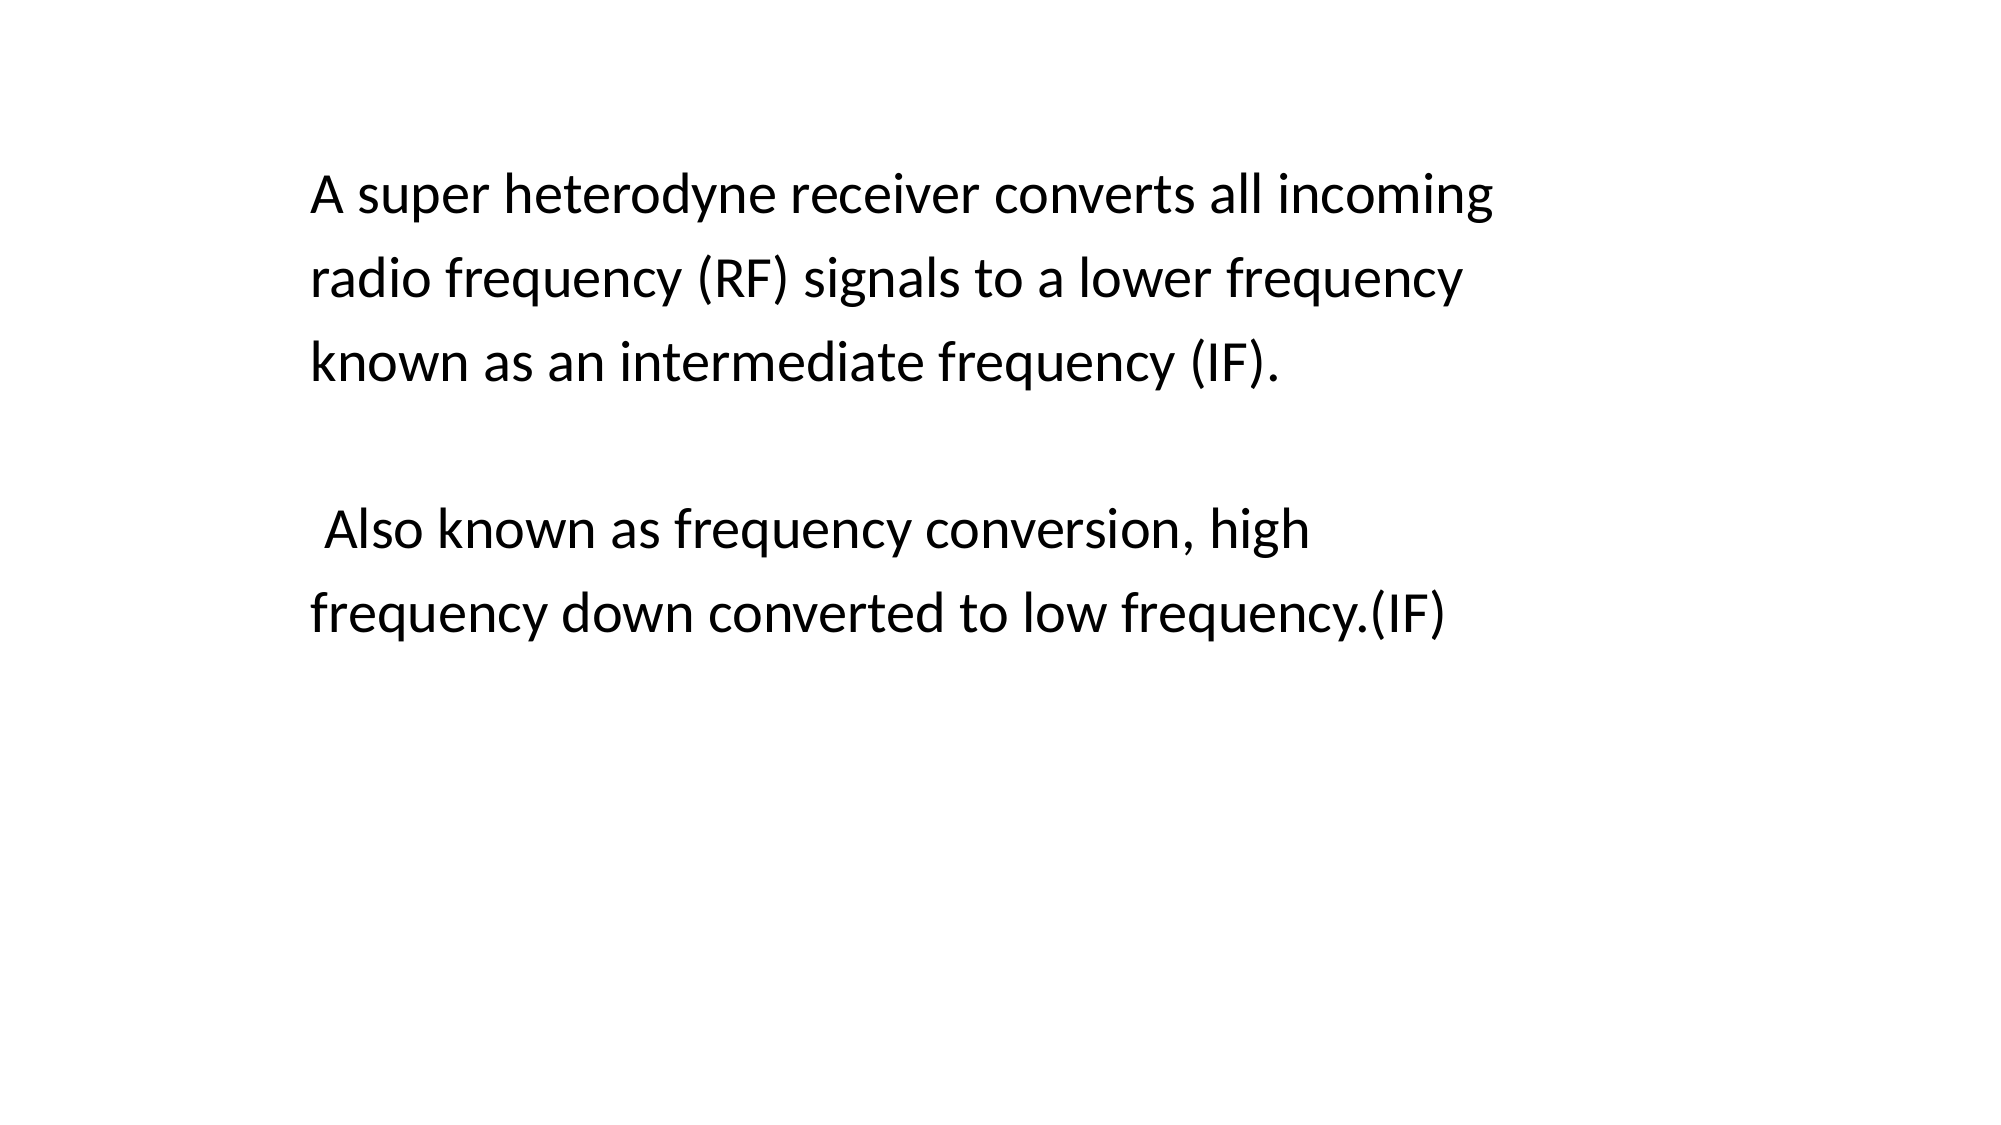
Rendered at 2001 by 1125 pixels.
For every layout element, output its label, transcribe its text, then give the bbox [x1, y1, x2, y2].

list A super heterodyne receiver converts all incoming radio frequency (RF) signals to a lower frequency known as an intermediate frequency (IF). Also known as frequency conversion, high frequency down converted to low frequency.(IF) [295, 155, 1845, 870]
